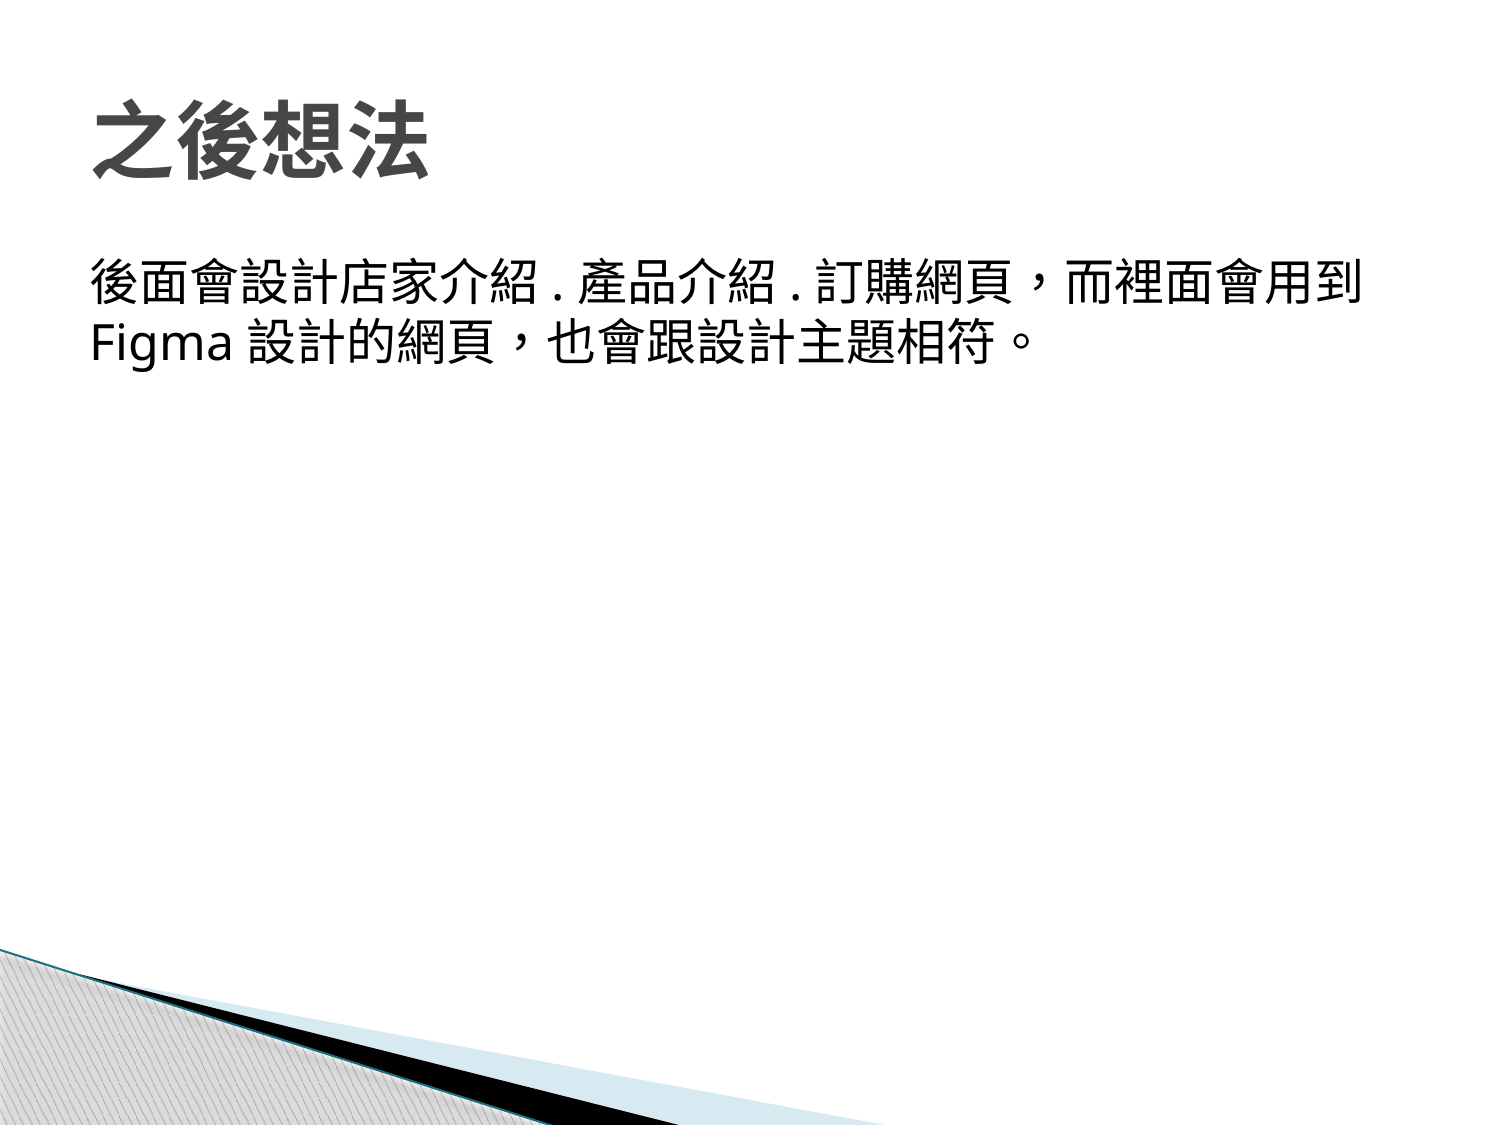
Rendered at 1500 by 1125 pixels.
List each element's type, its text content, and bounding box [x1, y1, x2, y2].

title 之後想法 [75, 45, 1425, 233]
list 後面會設計店家介紹.產品介紹.訂購網頁，而裡面會用到Figma設計的網頁，也會跟設計主題相符。 [75, 243, 1425, 986]
